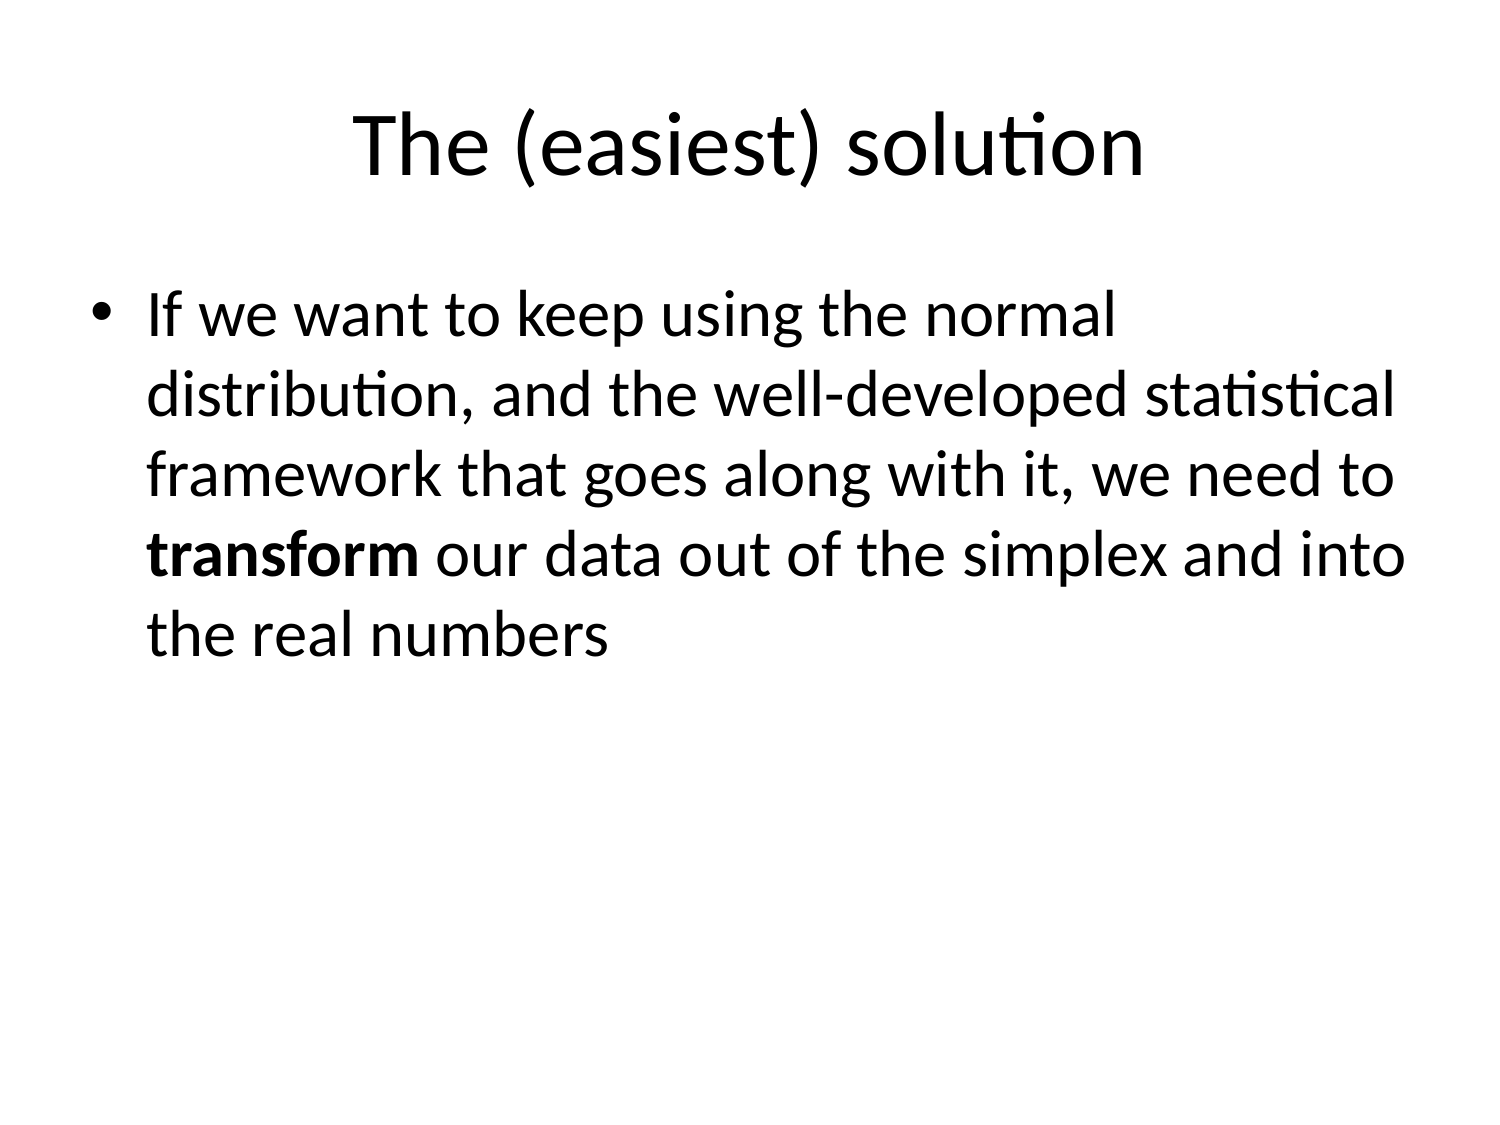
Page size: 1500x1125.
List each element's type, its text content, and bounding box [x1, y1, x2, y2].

title The (easiest) solution [75, 45, 1425, 233]
list If we want to keep using the normal distribution, and the well-developed statistical framework that goes along with it, we need to transform our data out of the simplex and into the real numbers [75, 262, 1425, 1005]
